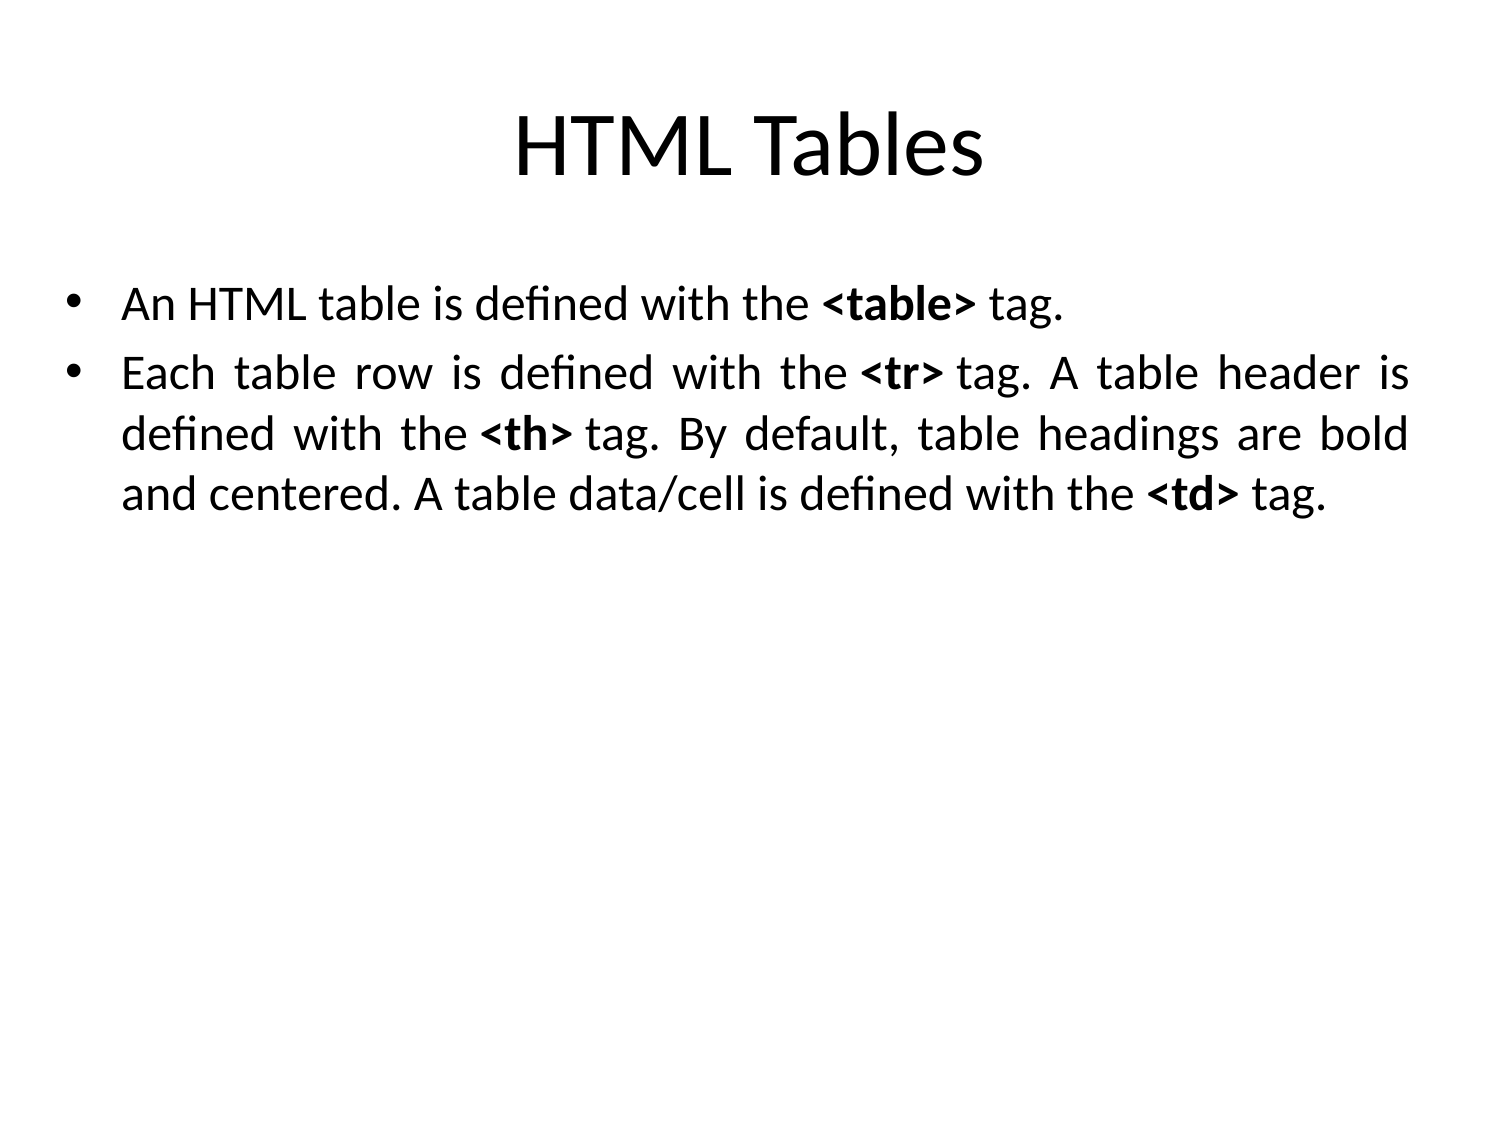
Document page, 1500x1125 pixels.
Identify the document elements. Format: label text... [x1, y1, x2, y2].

title HTML Tables [75, 45, 1425, 233]
list An HTML table is defined with the <table> tag. Each table row is defined with the <tr> tag. A table header is defined with the <th> tag. By default, table headings are bold and centered. A table data/cell is defined with the <td> tag. [50, 262, 1425, 1005]
